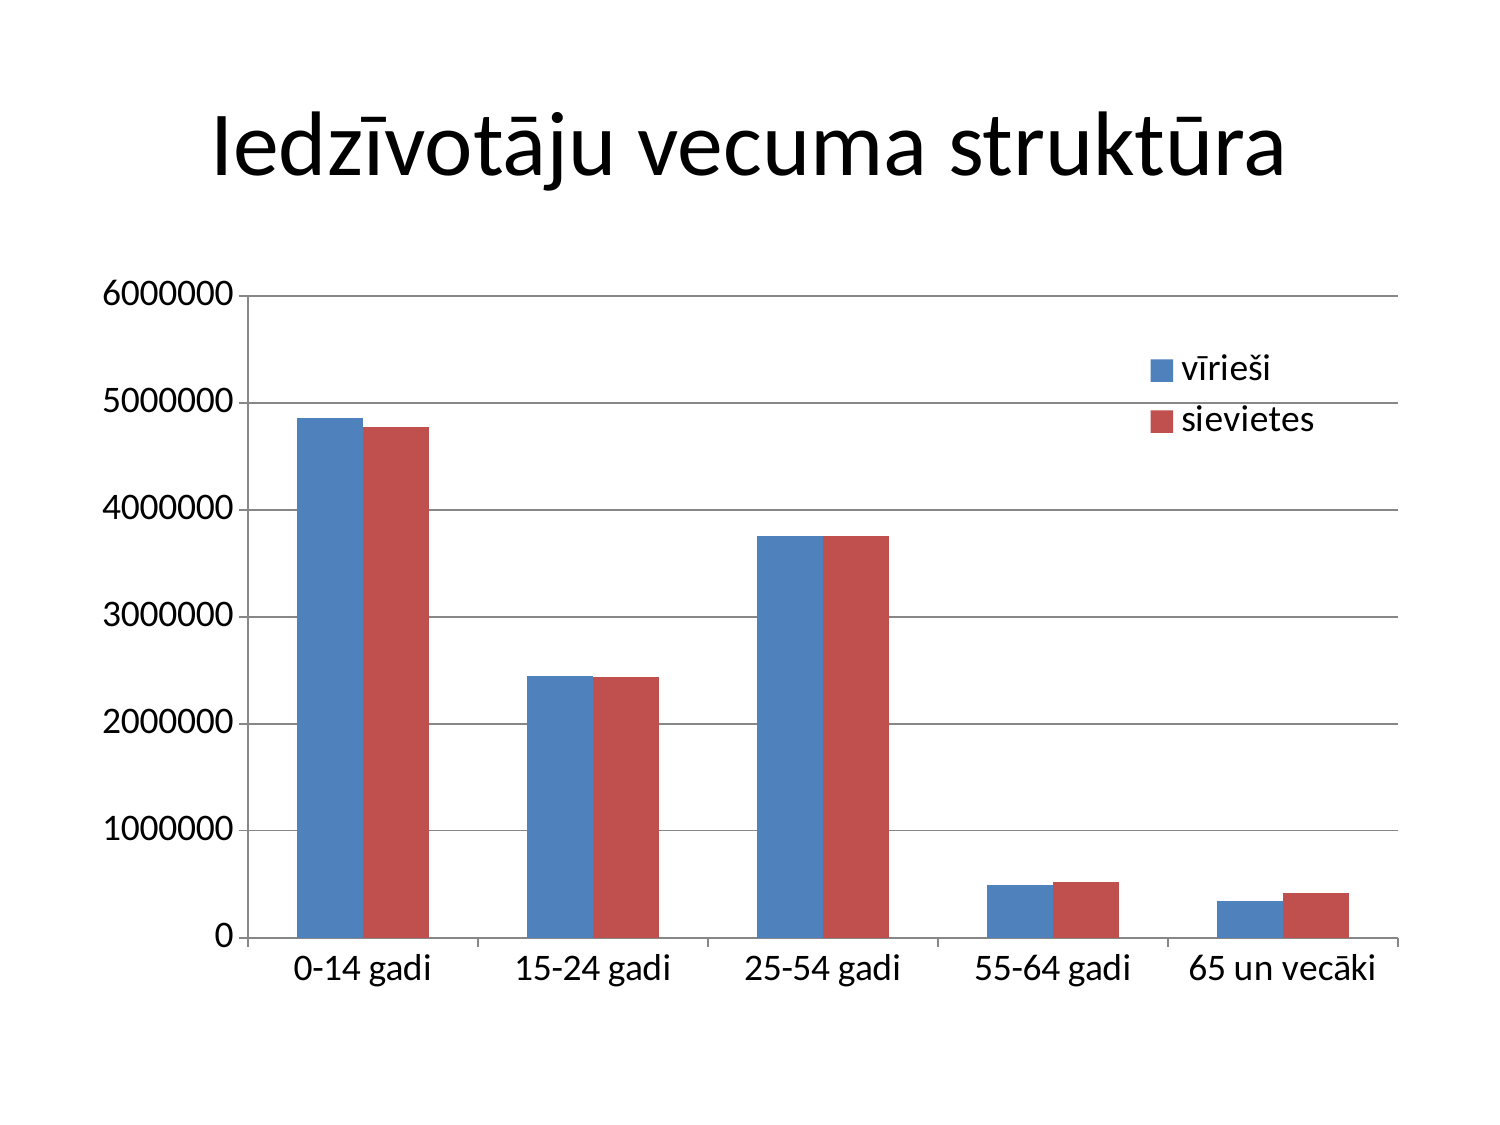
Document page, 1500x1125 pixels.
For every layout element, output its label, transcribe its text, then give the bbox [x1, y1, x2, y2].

title Iedzīvotāju vecuma struktūra [75, 45, 1425, 233]
chart [74, 262, 1426, 1006]
